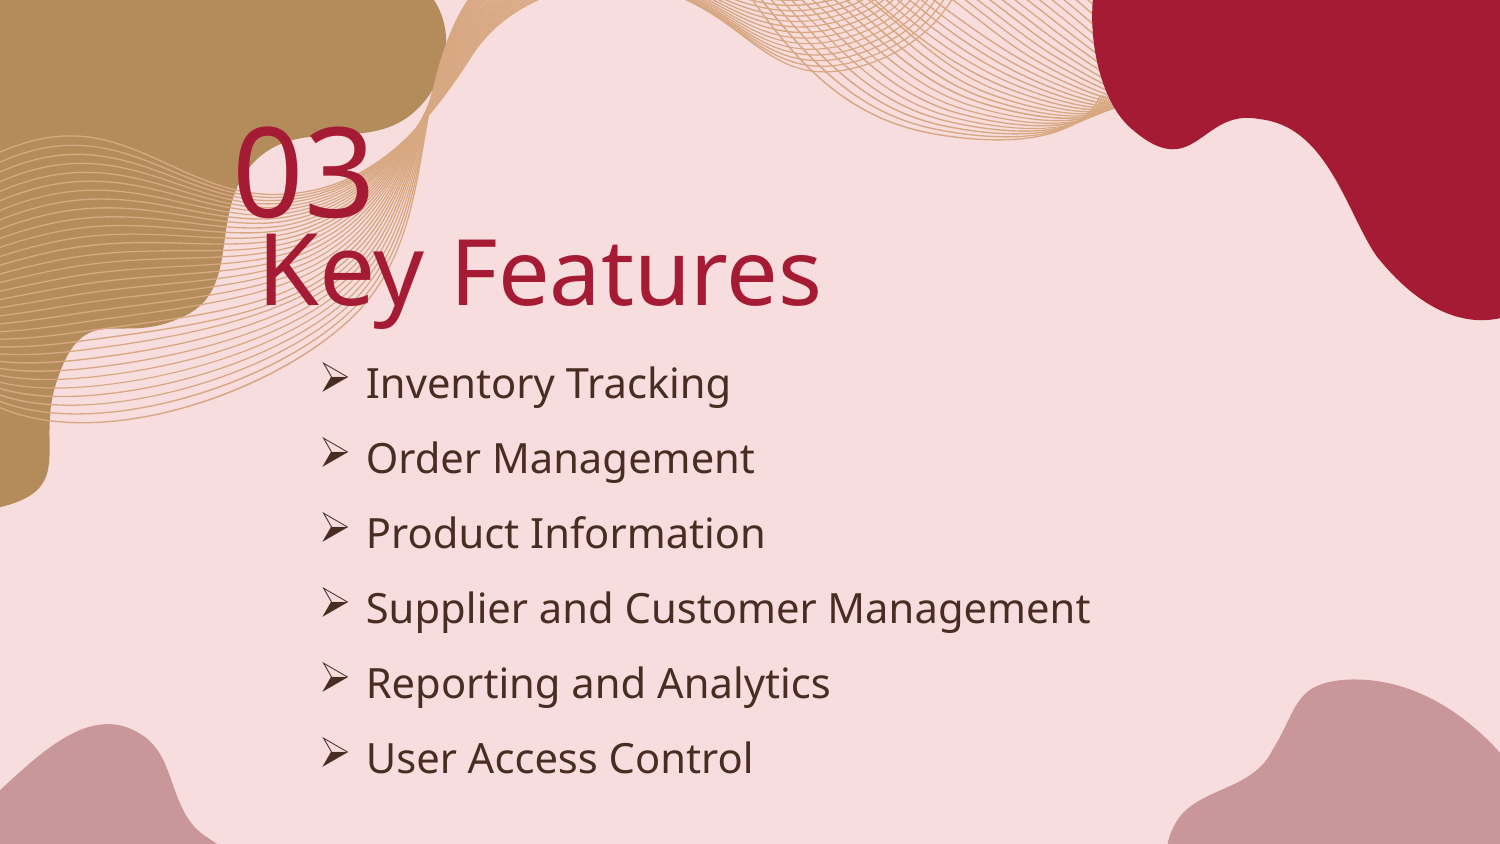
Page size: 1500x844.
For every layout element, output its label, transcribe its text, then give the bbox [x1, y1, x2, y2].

title 03 [135, 58, 473, 277]
title Key Features [36, 196, 1044, 335]
subtitle Inventory Tracking Order Management Product Information Supplier and Customer Management Reporting and Analytics User Access Control [304, 340, 1350, 775]
